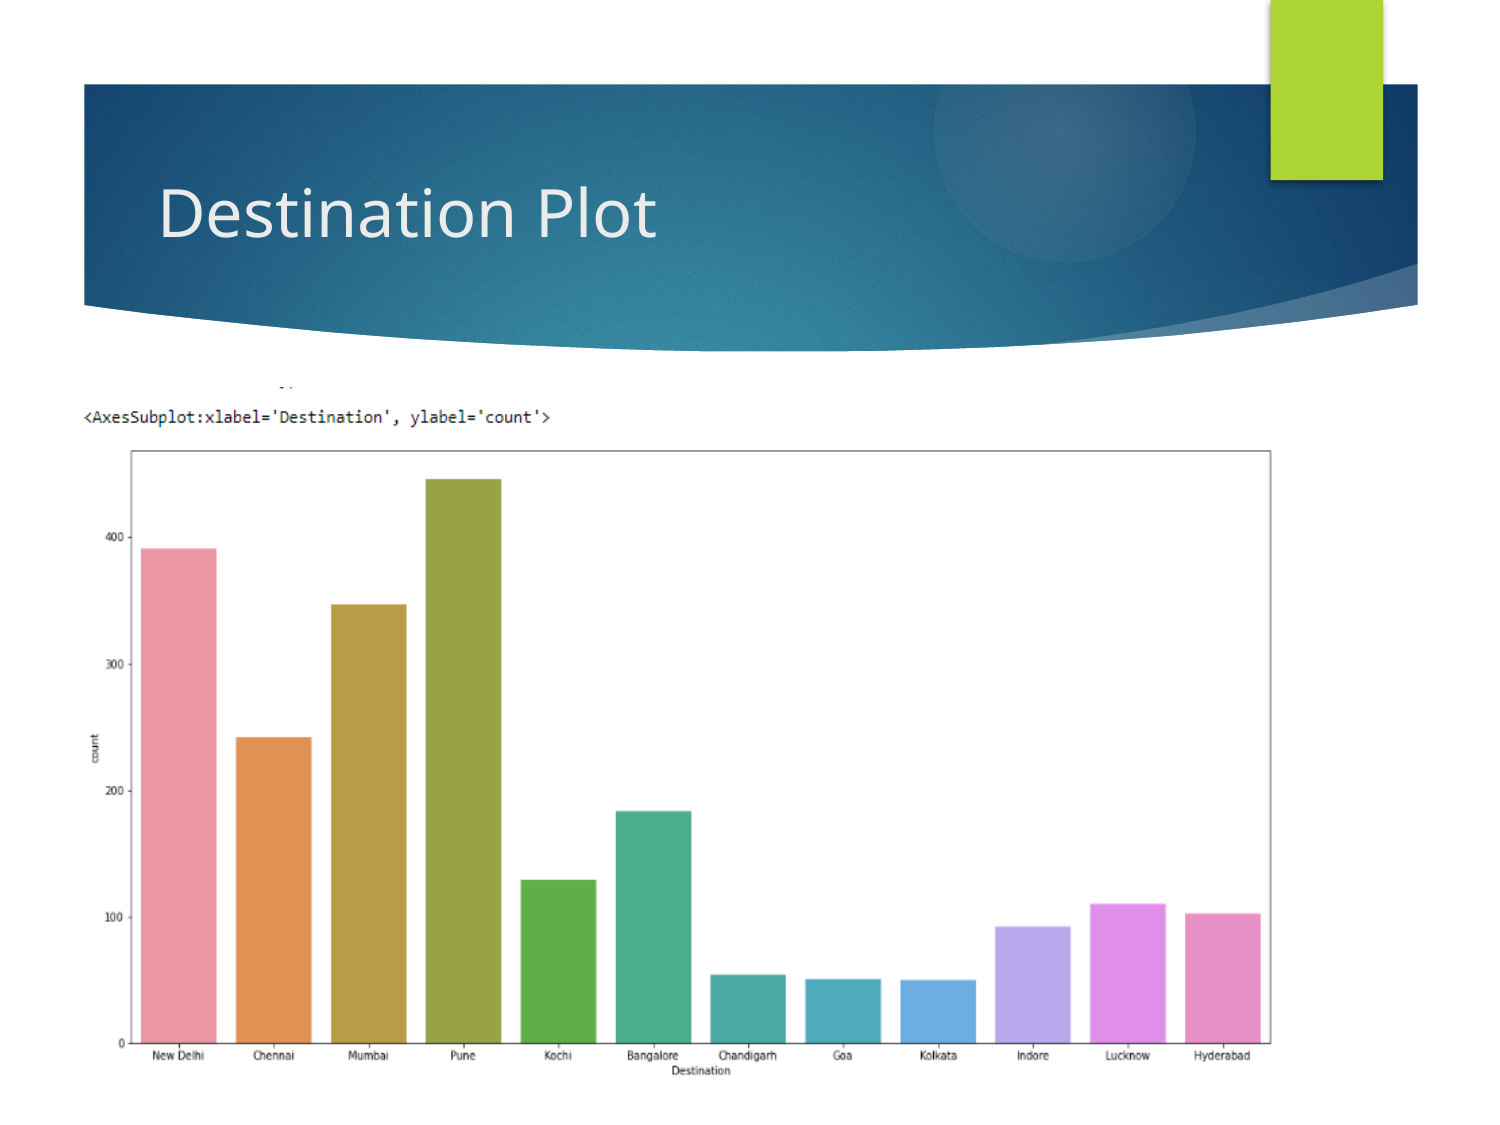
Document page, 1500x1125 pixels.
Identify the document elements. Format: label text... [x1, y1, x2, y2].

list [74, 387, 1301, 1093]
title Destination Plot [142, 152, 1183, 269]
